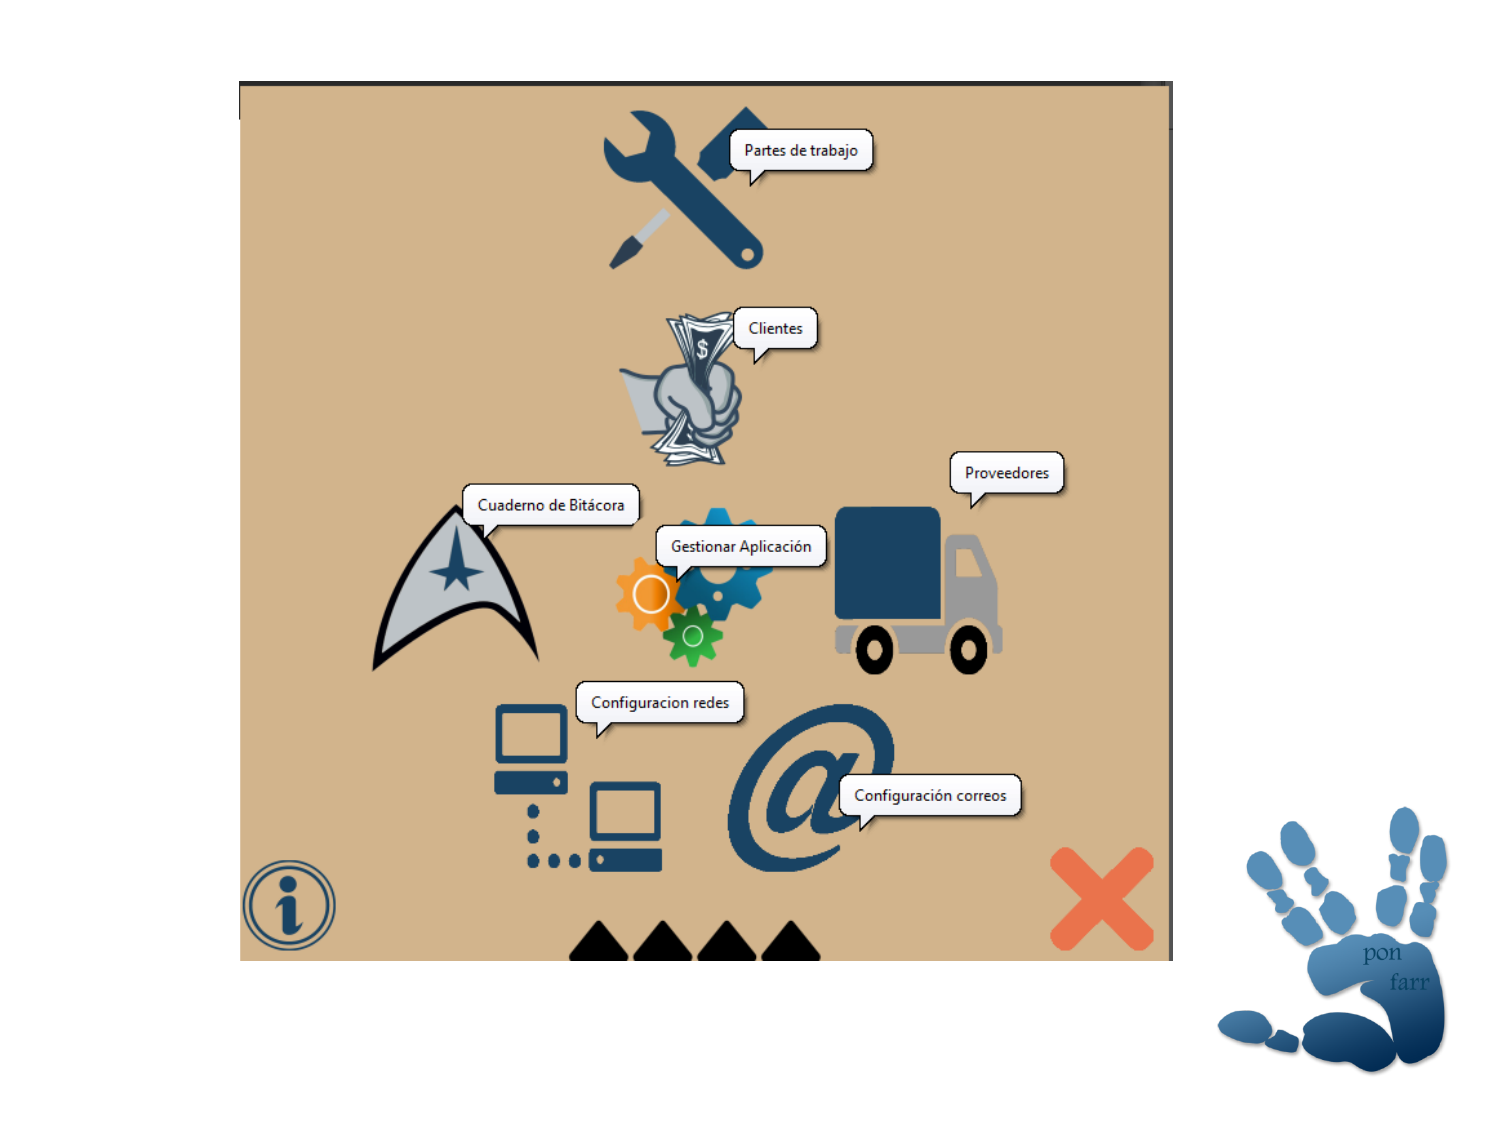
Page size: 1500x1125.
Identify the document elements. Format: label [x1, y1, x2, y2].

picture [239, 81, 1174, 962]
picture [1206, 796, 1458, 1083]
